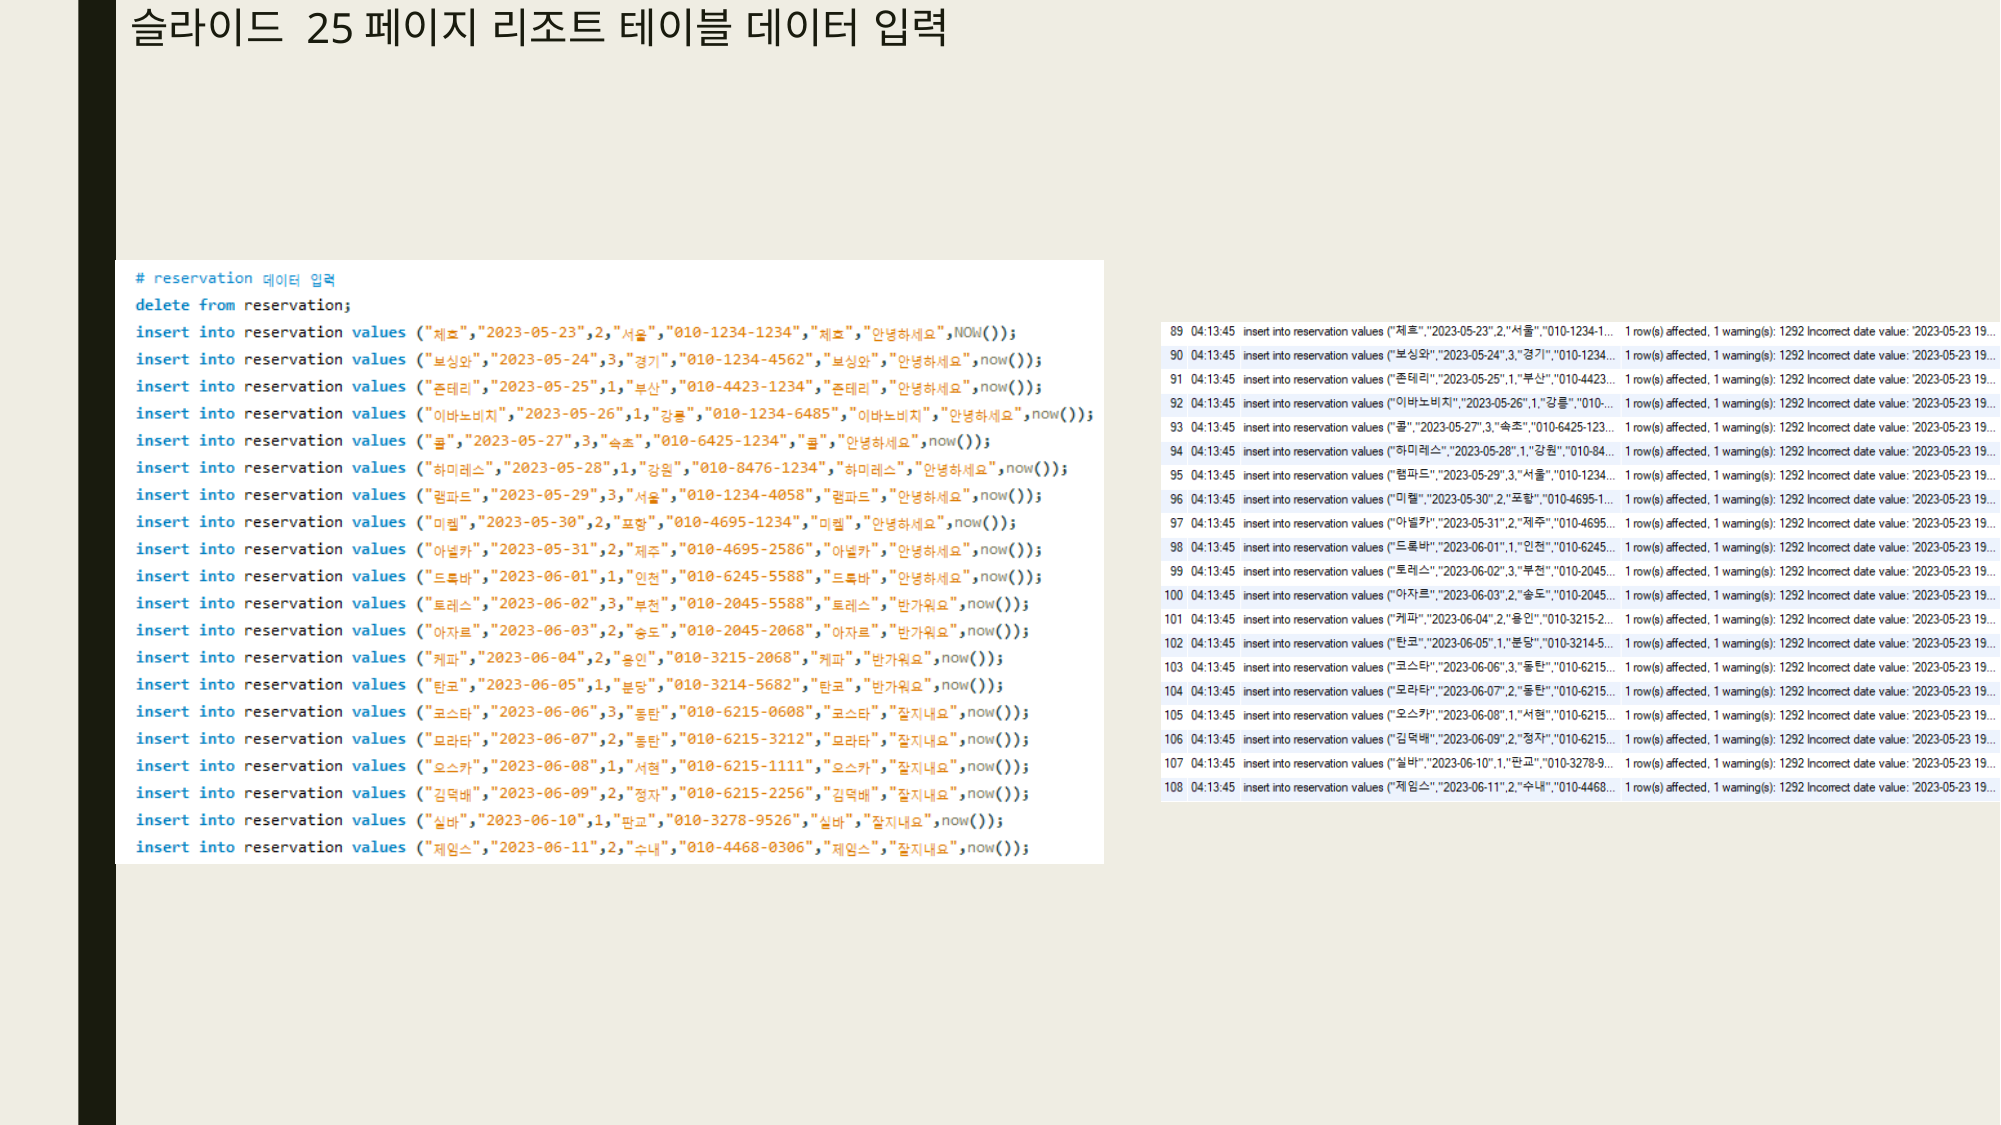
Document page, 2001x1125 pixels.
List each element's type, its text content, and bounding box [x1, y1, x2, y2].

picture [115, 260, 1104, 864]
picture [1161, 322, 2000, 803]
title 슬라이드 25페이지 리조트 테이블 데이터 입력 [115, 0, 1691, 79]
